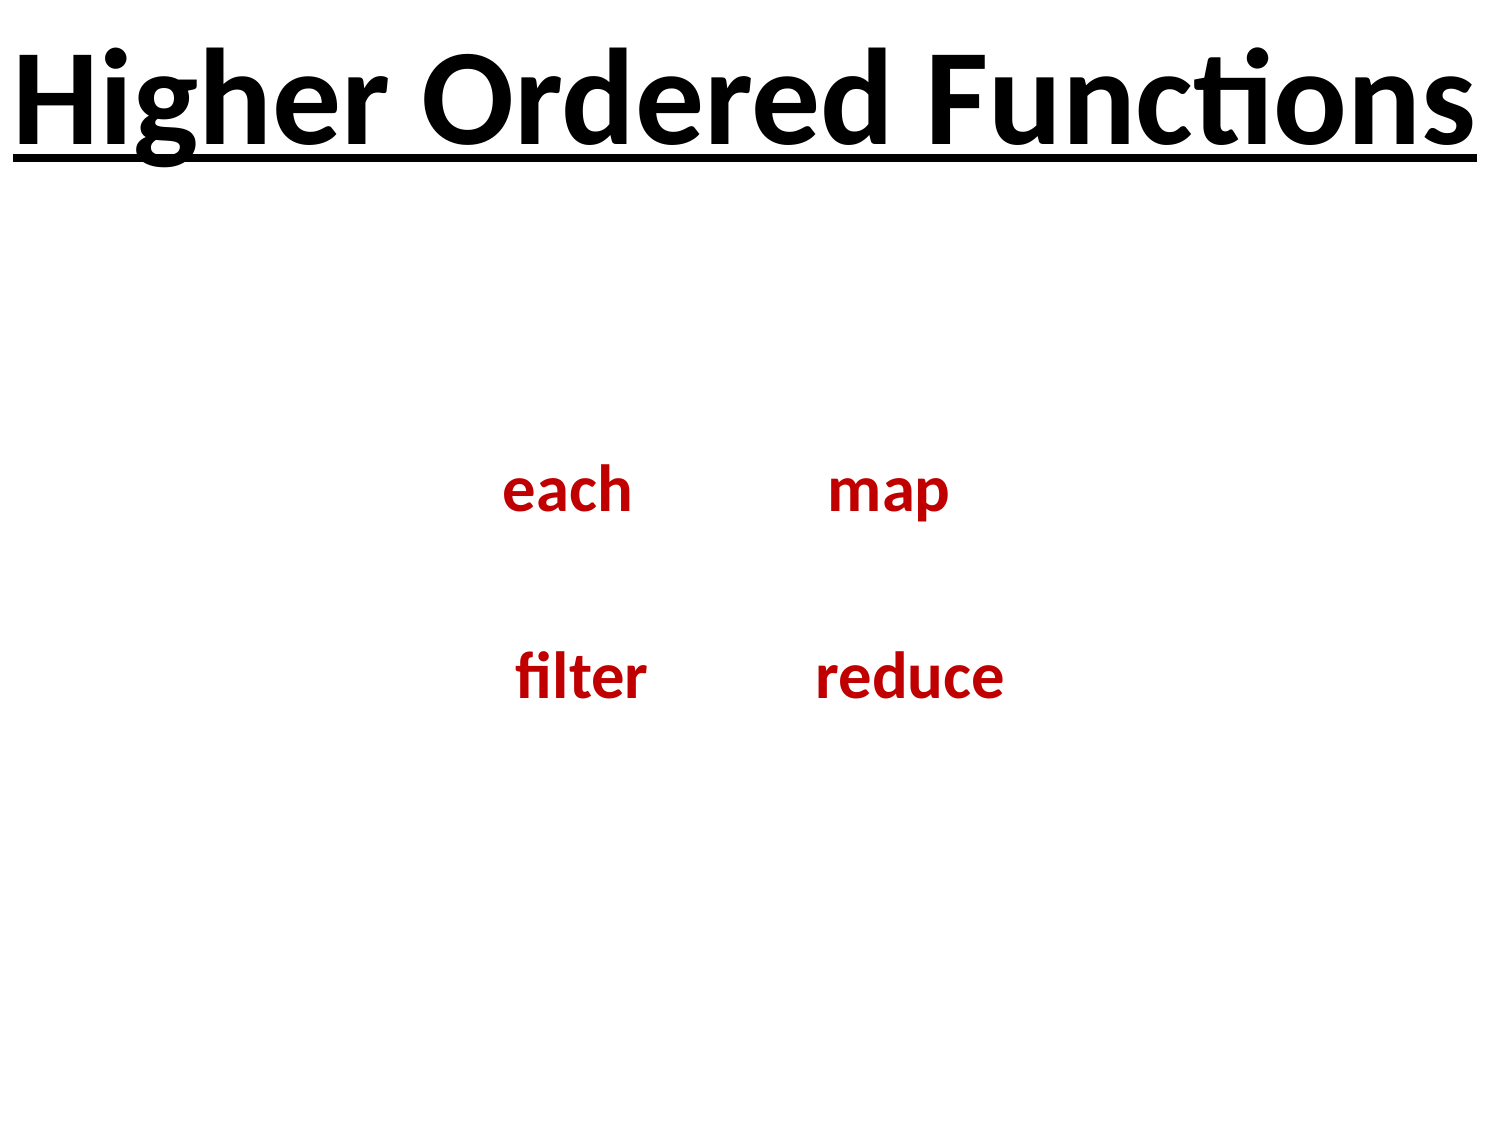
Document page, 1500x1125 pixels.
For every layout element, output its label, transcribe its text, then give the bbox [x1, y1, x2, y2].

text_box Higher Ordered Functions [0, 0, 1493, 180]
text_box map [813, 437, 966, 533]
text_box each [488, 437, 649, 533]
text_box reduce [801, 624, 1021, 720]
text_box filter [501, 624, 664, 720]
